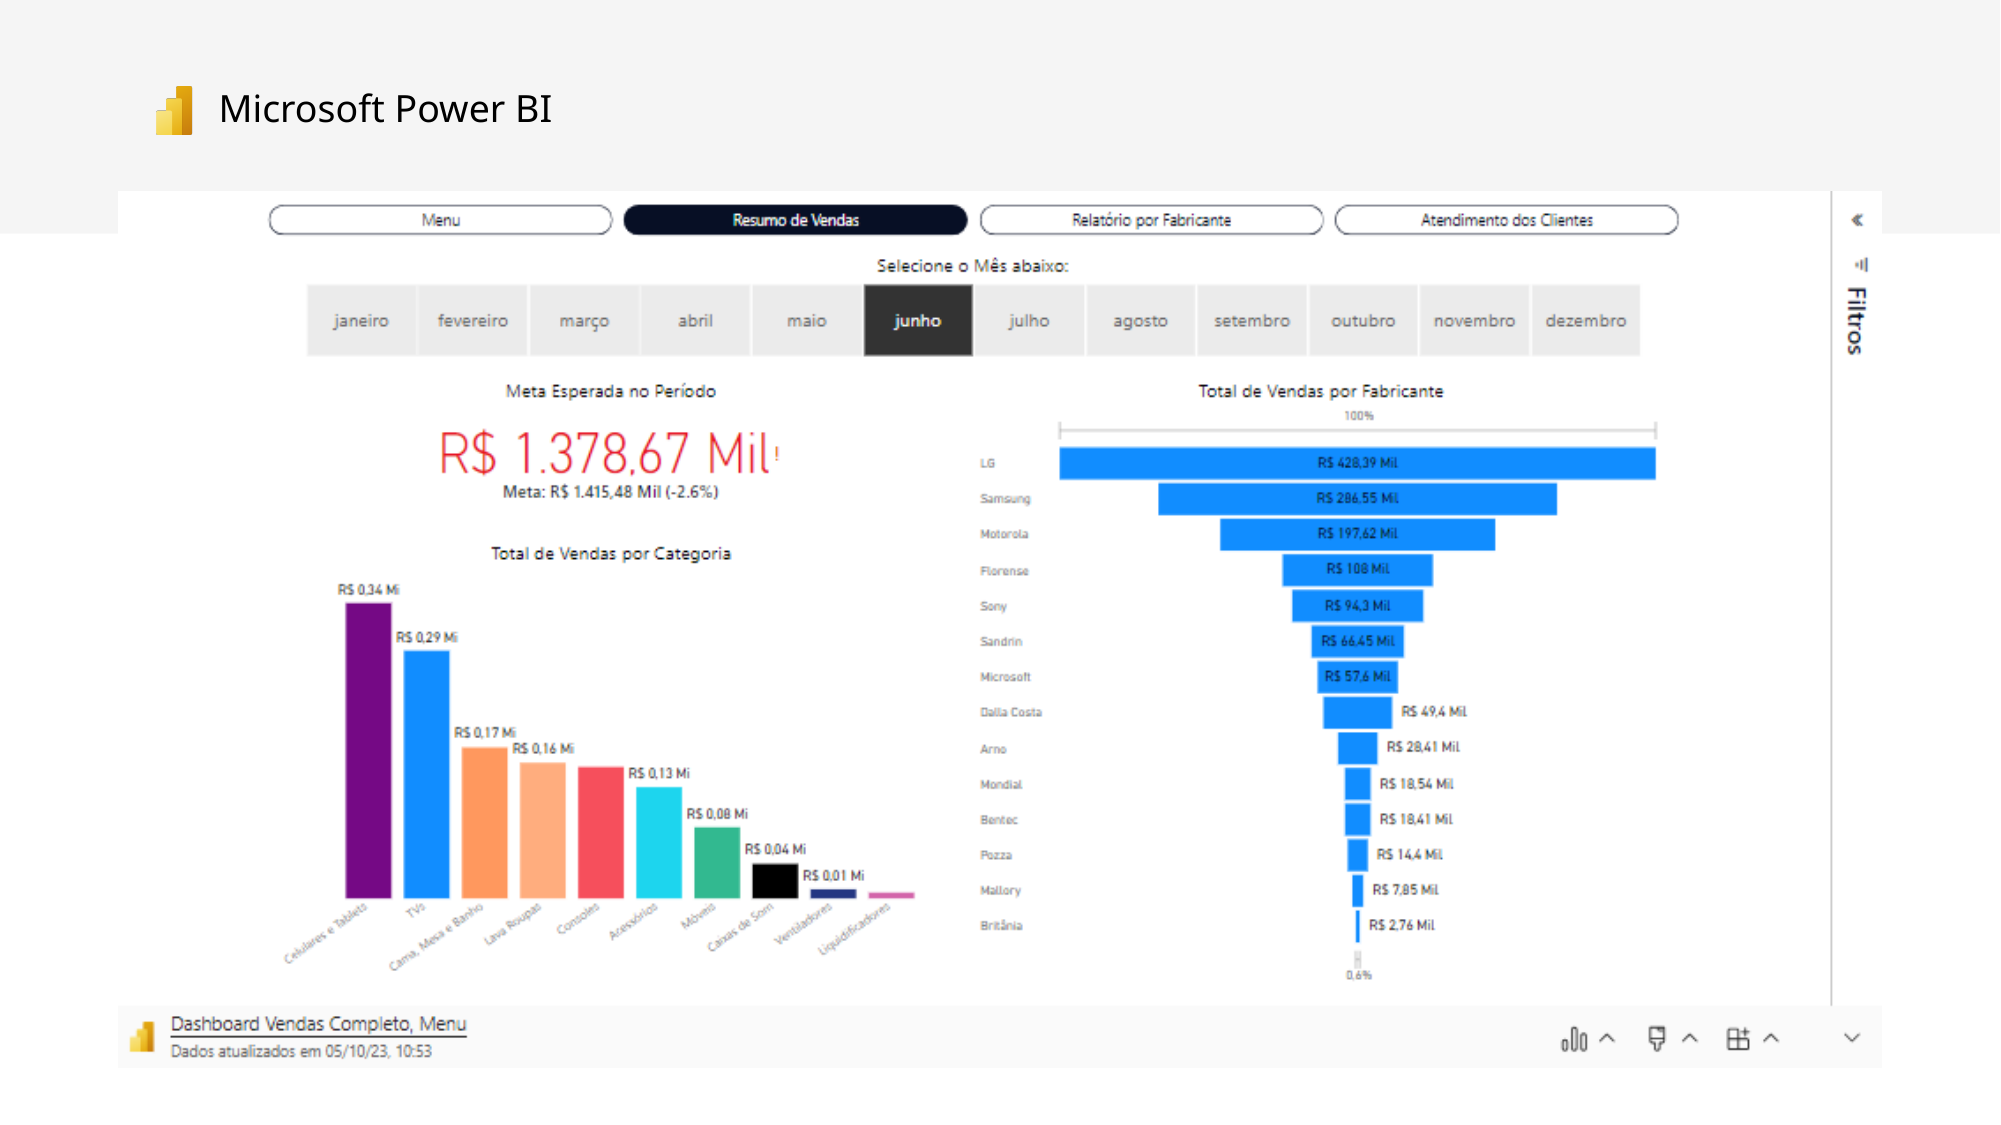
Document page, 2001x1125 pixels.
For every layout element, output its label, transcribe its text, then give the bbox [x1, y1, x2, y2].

picture [118, 191, 1882, 1068]
title Microsoft Power BI [0, 0, 2000, 235]
picture [149, 86, 198, 135]
